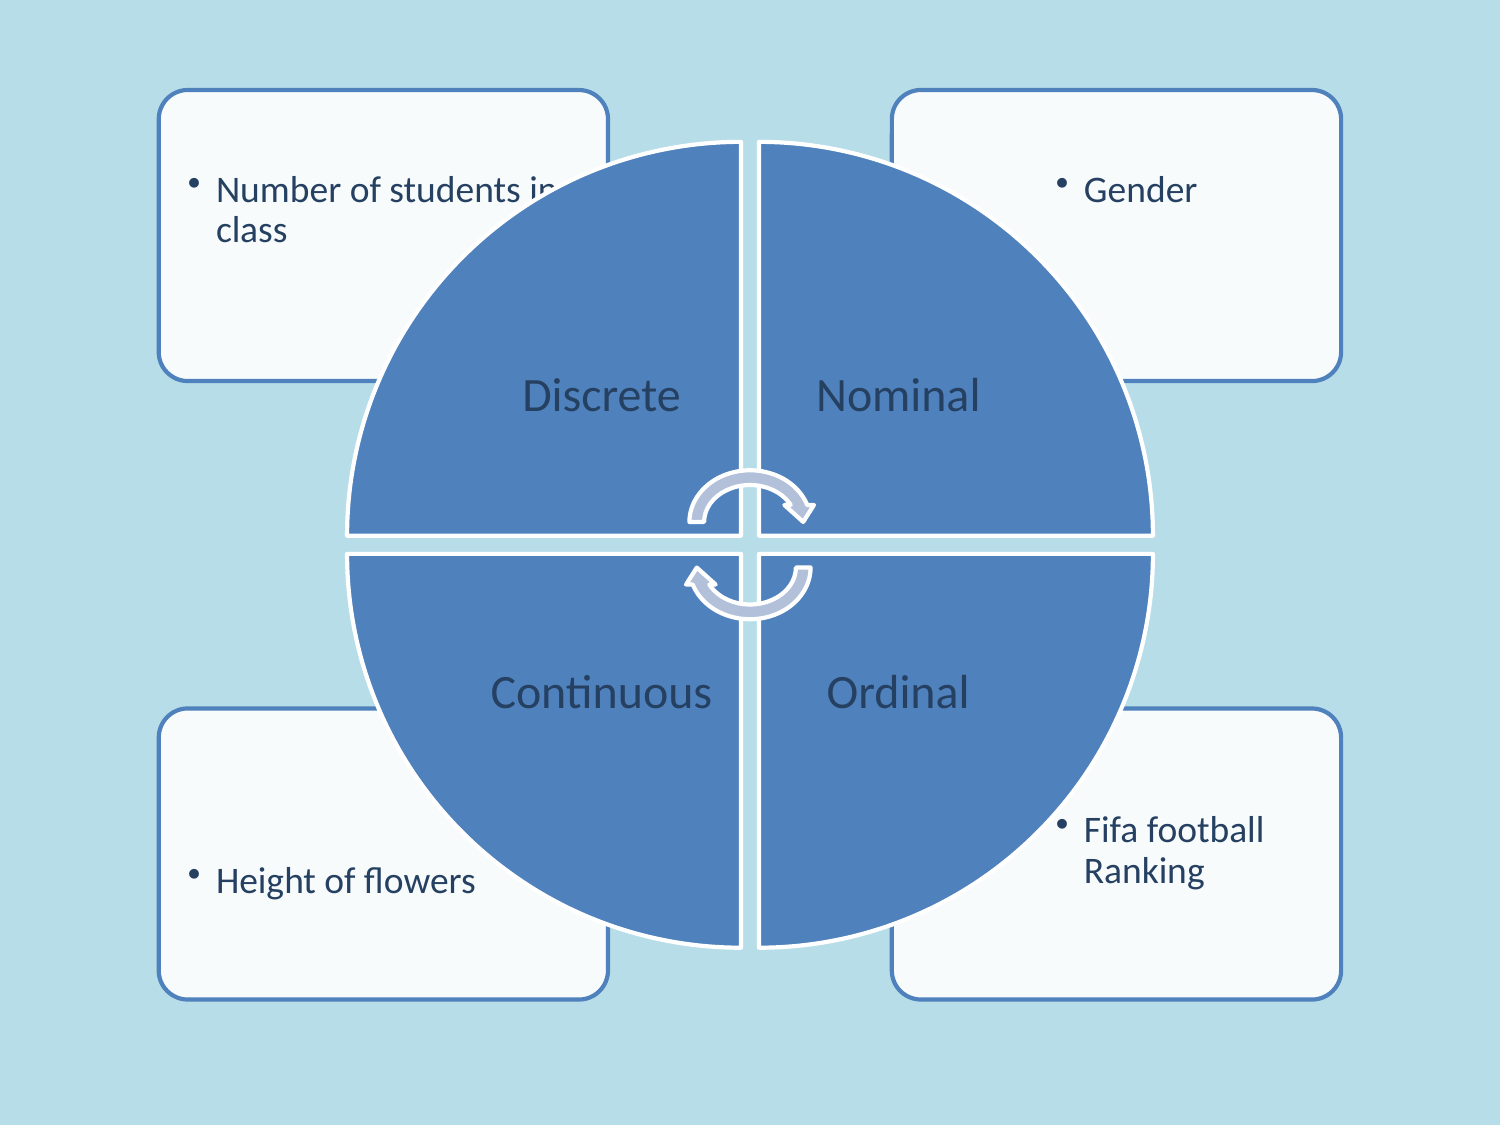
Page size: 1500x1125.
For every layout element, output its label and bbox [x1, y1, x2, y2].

text_box [100, 89, 1400, 1000]
